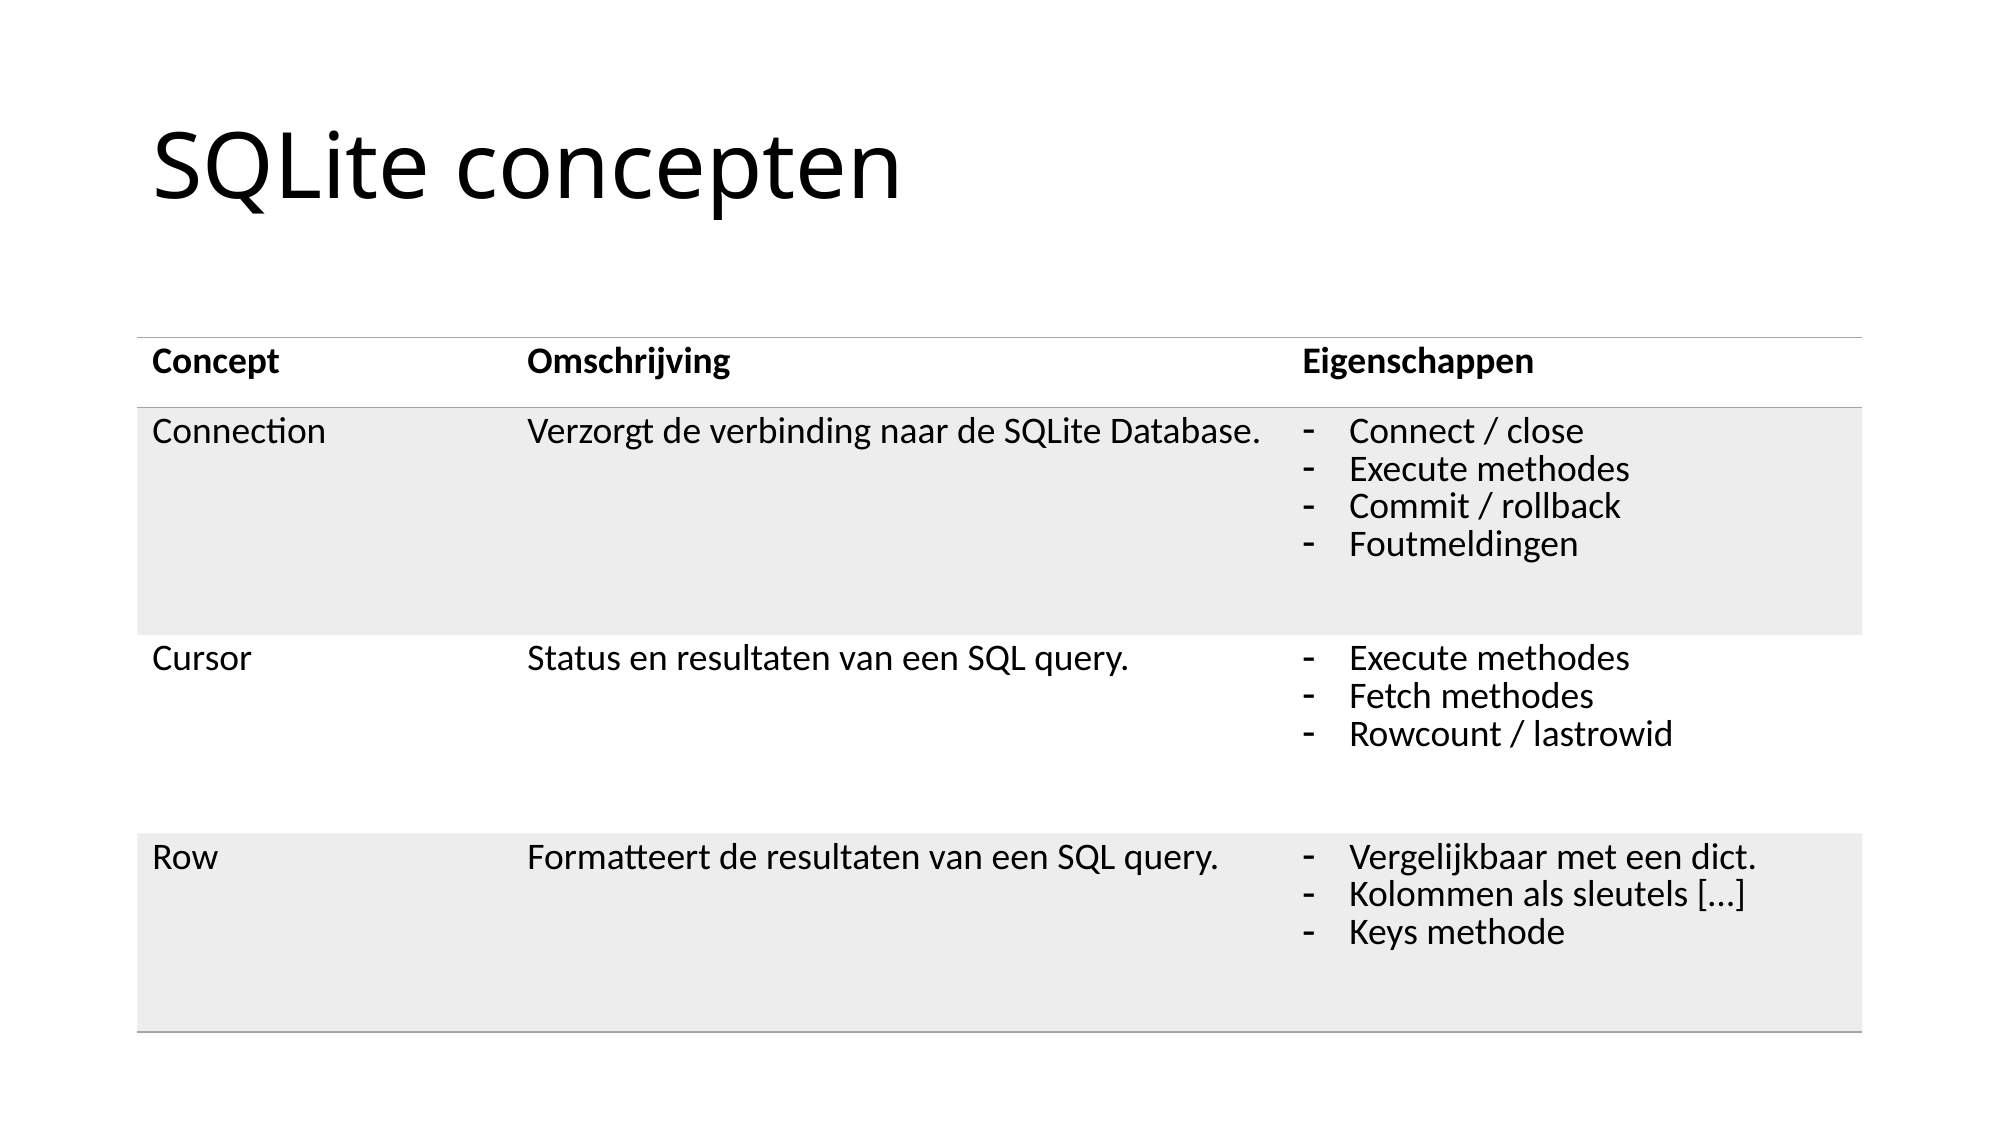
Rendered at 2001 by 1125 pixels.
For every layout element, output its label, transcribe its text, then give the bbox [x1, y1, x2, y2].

table_cell Cursor [137, 635, 512, 833]
table_header Concept [137, 338, 512, 407]
title SQLite concepten [137, 59, 1863, 278]
table_cell Formatteert de resultaten van een SQL query. [512, 833, 1287, 1031]
table_cell Execute methodes Fetch methodes Rowcount / lastrowid [1287, 635, 1862, 833]
table_cell Row [137, 833, 512, 1031]
table_header Omschrijving [512, 338, 1287, 407]
table_cell Connect / close Execute methodes Commit / rollback Foutmeldingen [1287, 408, 1862, 635]
table_cell Status en resultaten van een SQL query. [512, 635, 1287, 833]
table_cell Connection [137, 408, 512, 635]
table_cell Verzorgt de verbinding naar de SQLite Database. [512, 408, 1287, 635]
table_header Eigenschappen [1287, 338, 1862, 407]
table_cell Vergelijkbaar met een dict. Kolommen als sleutels […] Keys methode [1287, 833, 1862, 1031]
